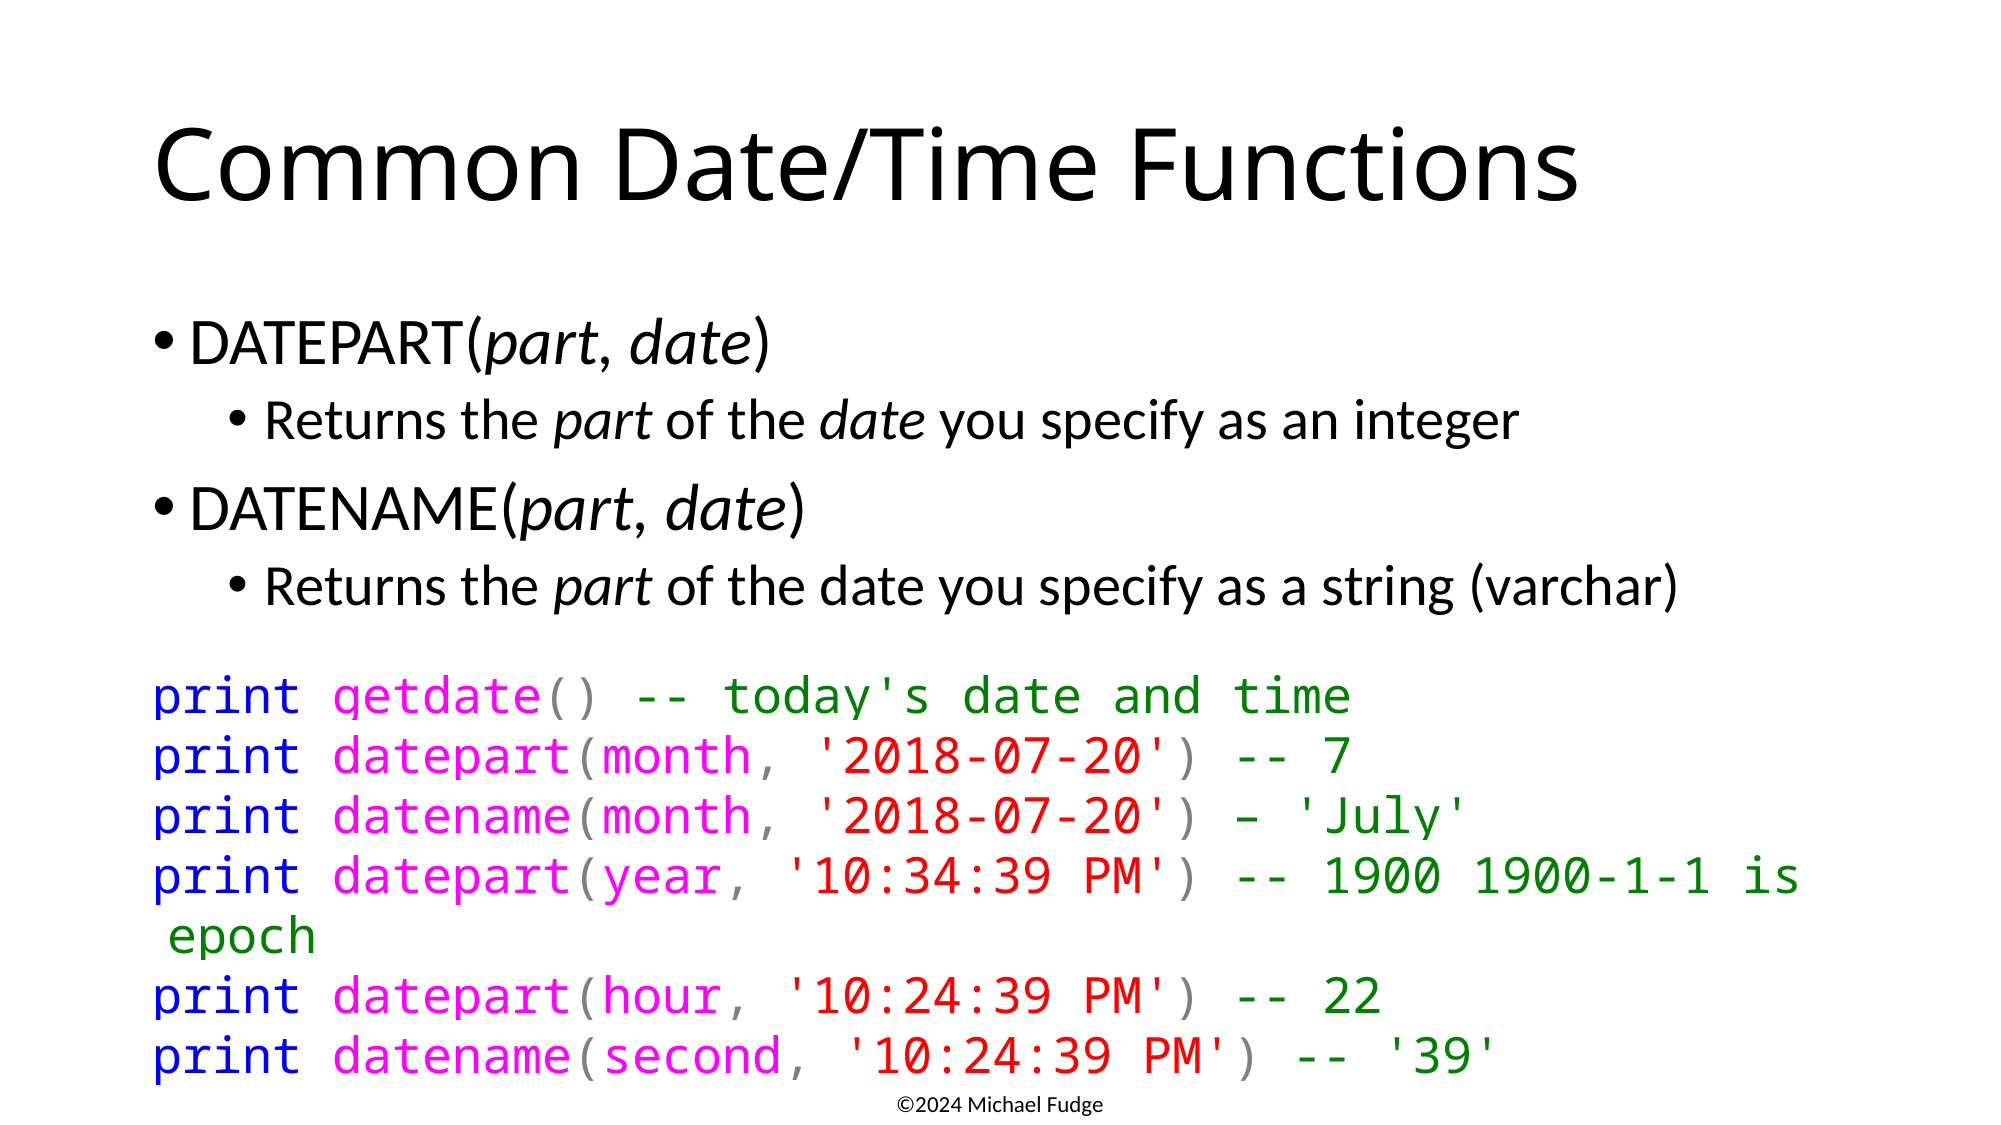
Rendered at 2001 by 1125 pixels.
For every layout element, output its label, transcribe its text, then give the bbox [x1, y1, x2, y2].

text_box print getdate() -- today's date and time print datepart(month, '2018-07-20') -- 7 print datename(month, '2018-07-20') – 'July' print datepart(year, '10:34:39 PM') -- 1900 1900-1-1 is epoch print datepart(hour, '10:24:39 PM') -- 22 print datename(second, '10:24:39 PM') -- '39' [137, 656, 1929, 1073]
list DATEPART(part, date) Returns the part of the date you specify as an integer DATENAME(part, date) Returns the part of the date you specify as a string (varchar) [137, 299, 1863, 656]
title Common Date/Time Functions [137, 59, 1863, 278]
